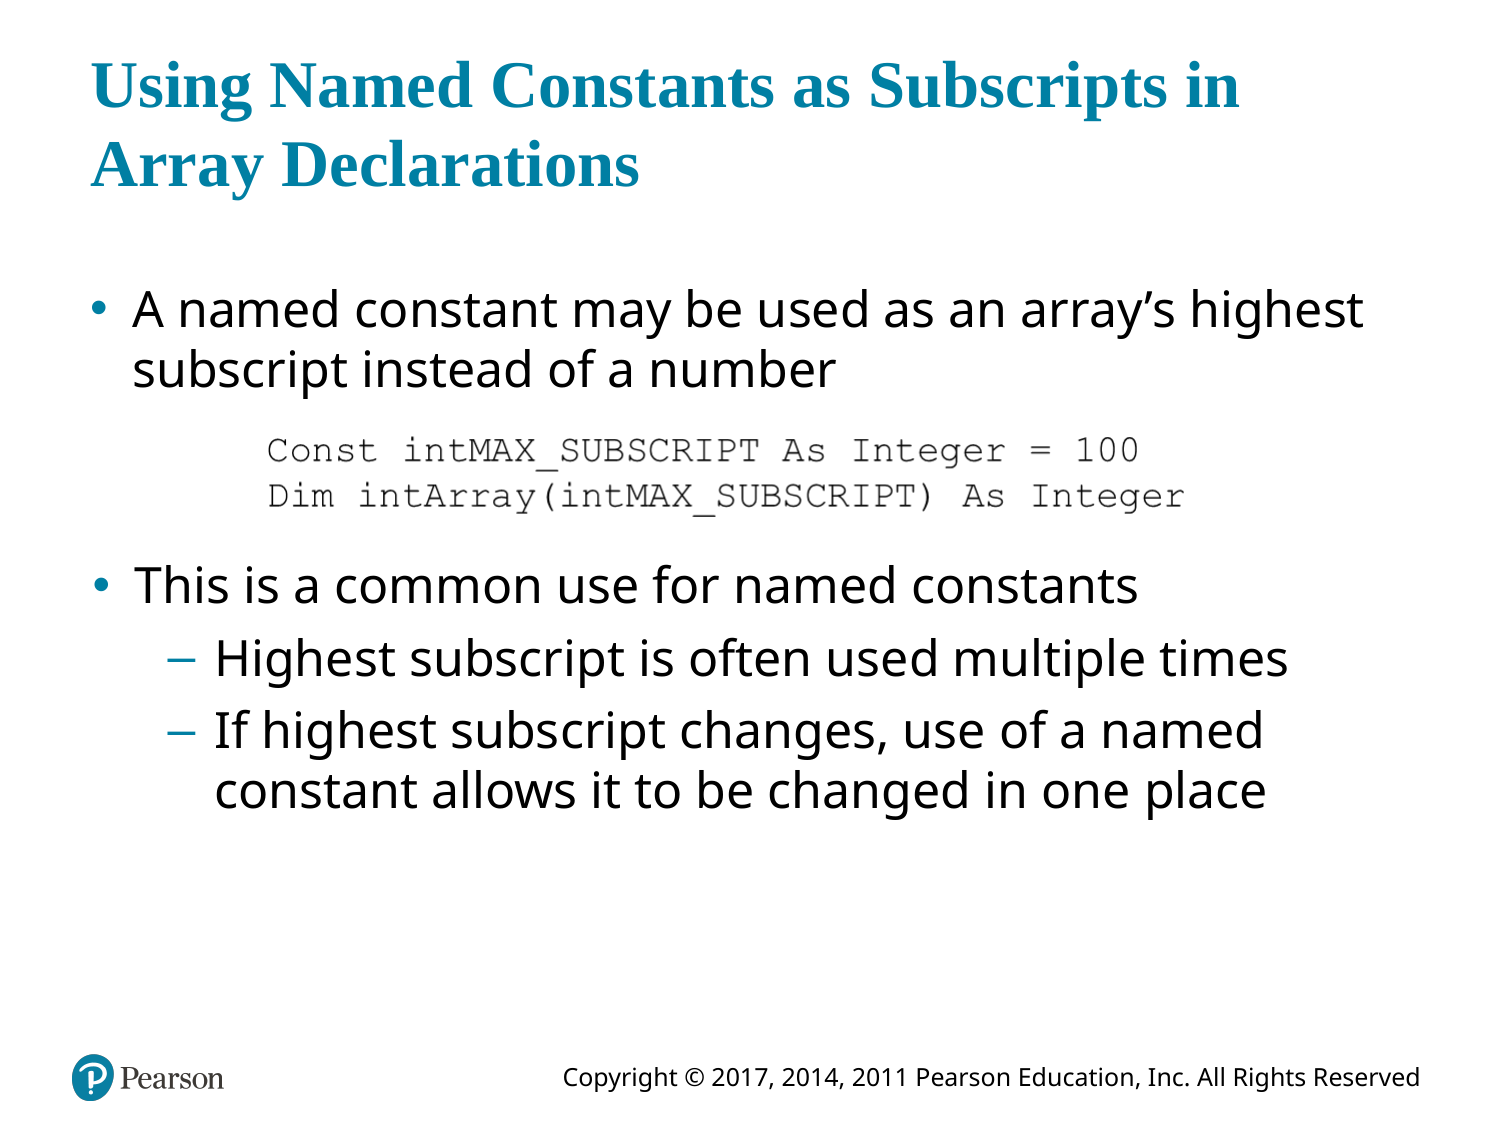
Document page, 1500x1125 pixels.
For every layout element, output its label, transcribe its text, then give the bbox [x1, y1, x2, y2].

title Using Named Constants as Subscripts in Array Declarations [75, 0, 1425, 216]
picture [72, 1054, 88, 1070]
picture [98, 1054, 224, 1101]
picture [243, 415, 1257, 542]
list This is a common use for named constants Highest subscript is often used multiple times If highest subscript changes, use of a named constant allows it to be changed in one place [77, 538, 1428, 855]
picture [72, 1087, 83, 1101]
list A named constant may be used as an array’s highest subscript instead of a number [75, 262, 1425, 931]
picture [80, 1063, 106, 1088]
